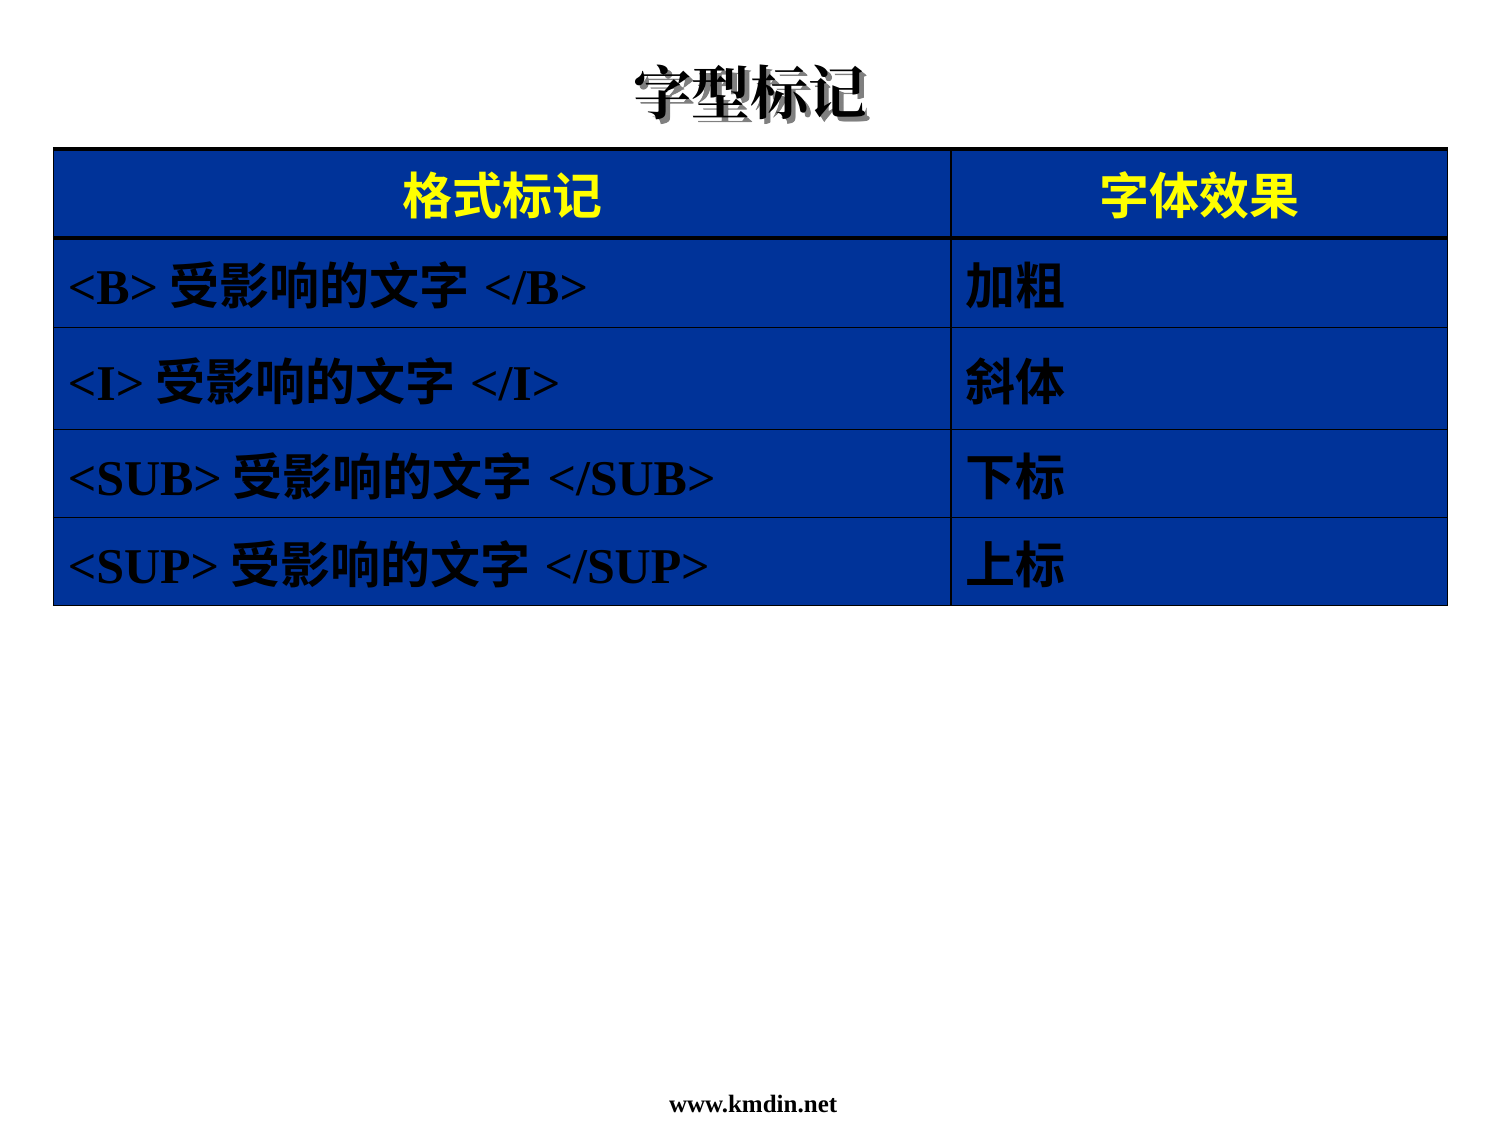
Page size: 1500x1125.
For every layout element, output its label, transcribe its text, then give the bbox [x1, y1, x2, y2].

table_header 格式标记 [54, 151, 950, 236]
table_cell <I>受影响的文字</I> [54, 328, 950, 429]
table_header 字体效果 [952, 151, 1447, 236]
table_cell <SUP>受影响的文字</SUP> [54, 518, 950, 605]
table_cell 斜体 [952, 328, 1447, 429]
table_cell <B>受影响的文字</B> [54, 240, 950, 327]
table_cell <SUB>受影响的文字</SUB> [54, 430, 950, 517]
table_cell 加粗 [952, 240, 1447, 327]
text_box 字型标记 [549, 42, 951, 126]
table_cell 上标 [952, 518, 1447, 605]
table_cell 下标 [952, 430, 1447, 517]
